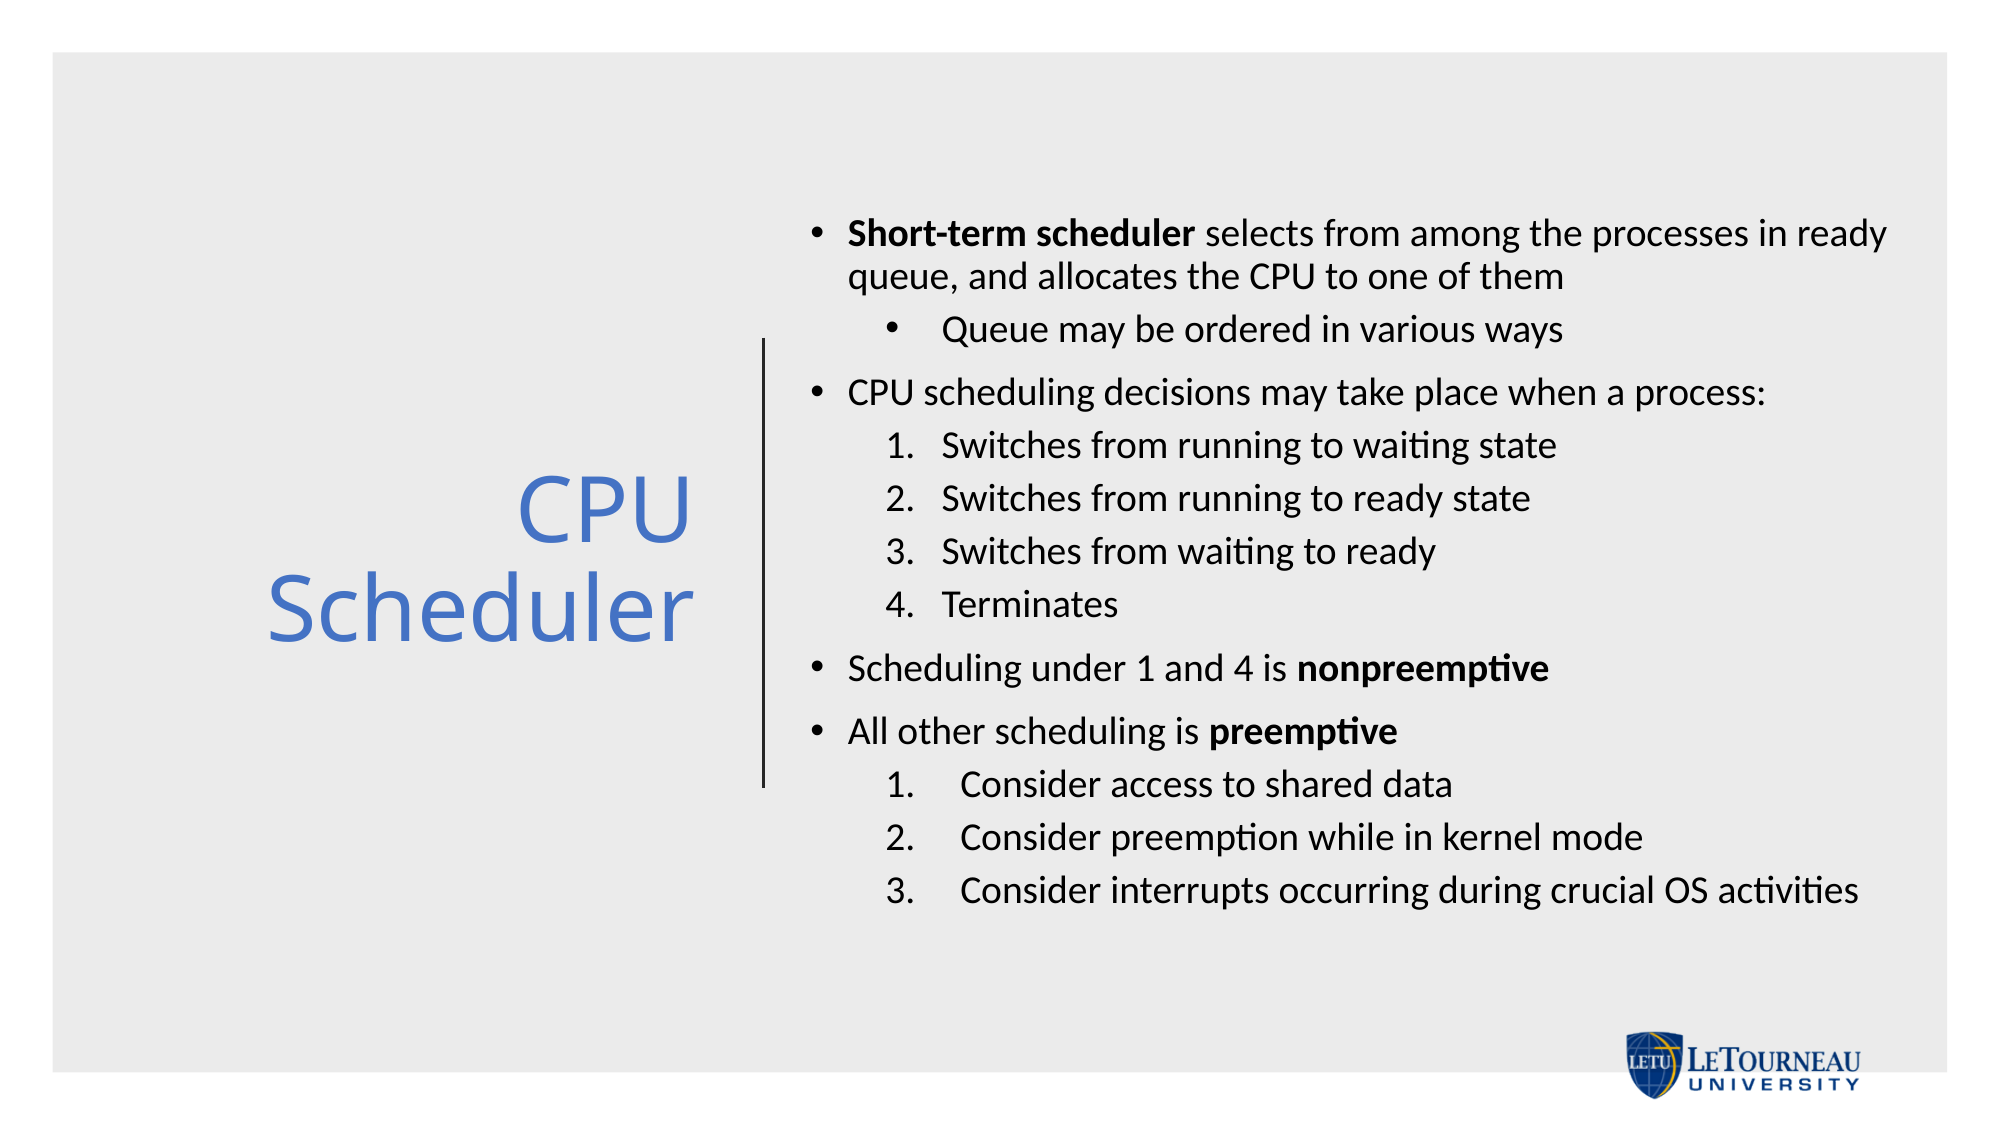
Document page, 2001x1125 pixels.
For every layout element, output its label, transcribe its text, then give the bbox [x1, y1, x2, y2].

text_box [52, 51, 1948, 1073]
picture [1623, 1073, 1863, 1105]
title CPU Scheduler [137, 158, 711, 967]
list Short-term scheduler selects from among the processes in ready queue, and allocates the CPU to one of them Queue may be ordered in various ways CPU scheduling decisions may take place when a process: 1. Switches from running to waiting state 2. Switches from running to ready state 3. Switches from waiting to ready Terminates Scheduling under 1 and 4 is nonpreemptive All other scheduling is preemptive Consider access to shared data Consider preemption while in kernel mode Consider interrupts occurring during crucial OS activities [795, 52, 1948, 1073]
